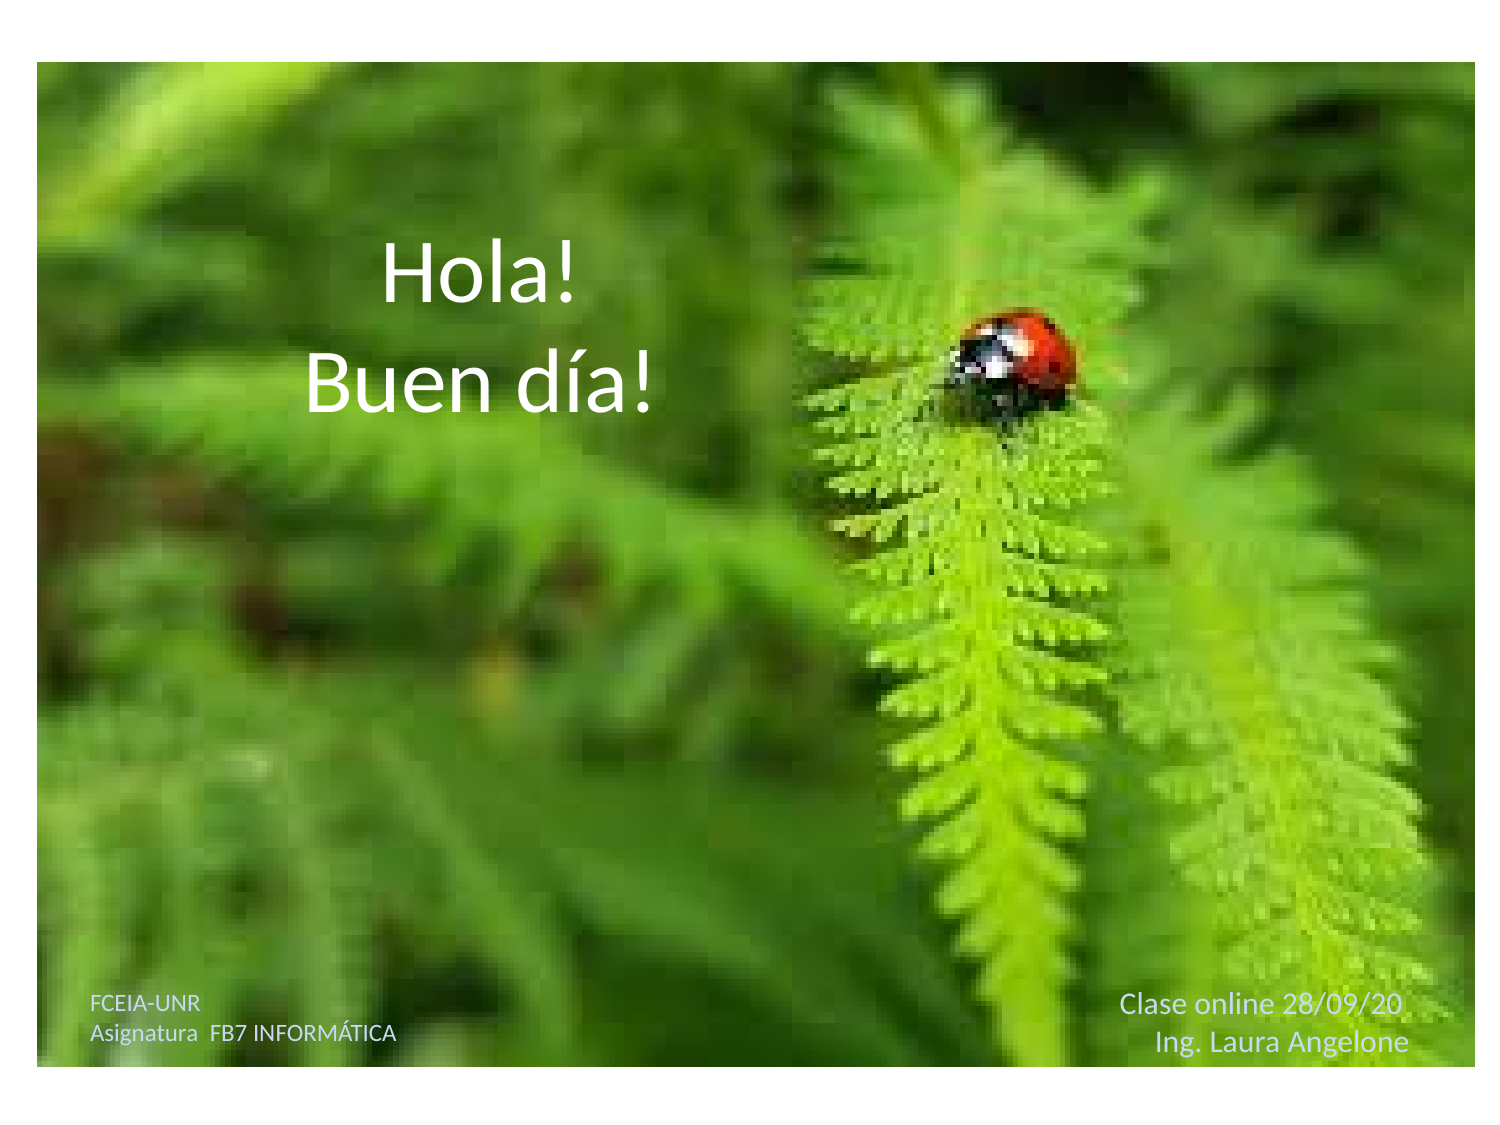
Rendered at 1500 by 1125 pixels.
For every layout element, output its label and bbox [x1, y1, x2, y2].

picture [37, 62, 1476, 1067]
